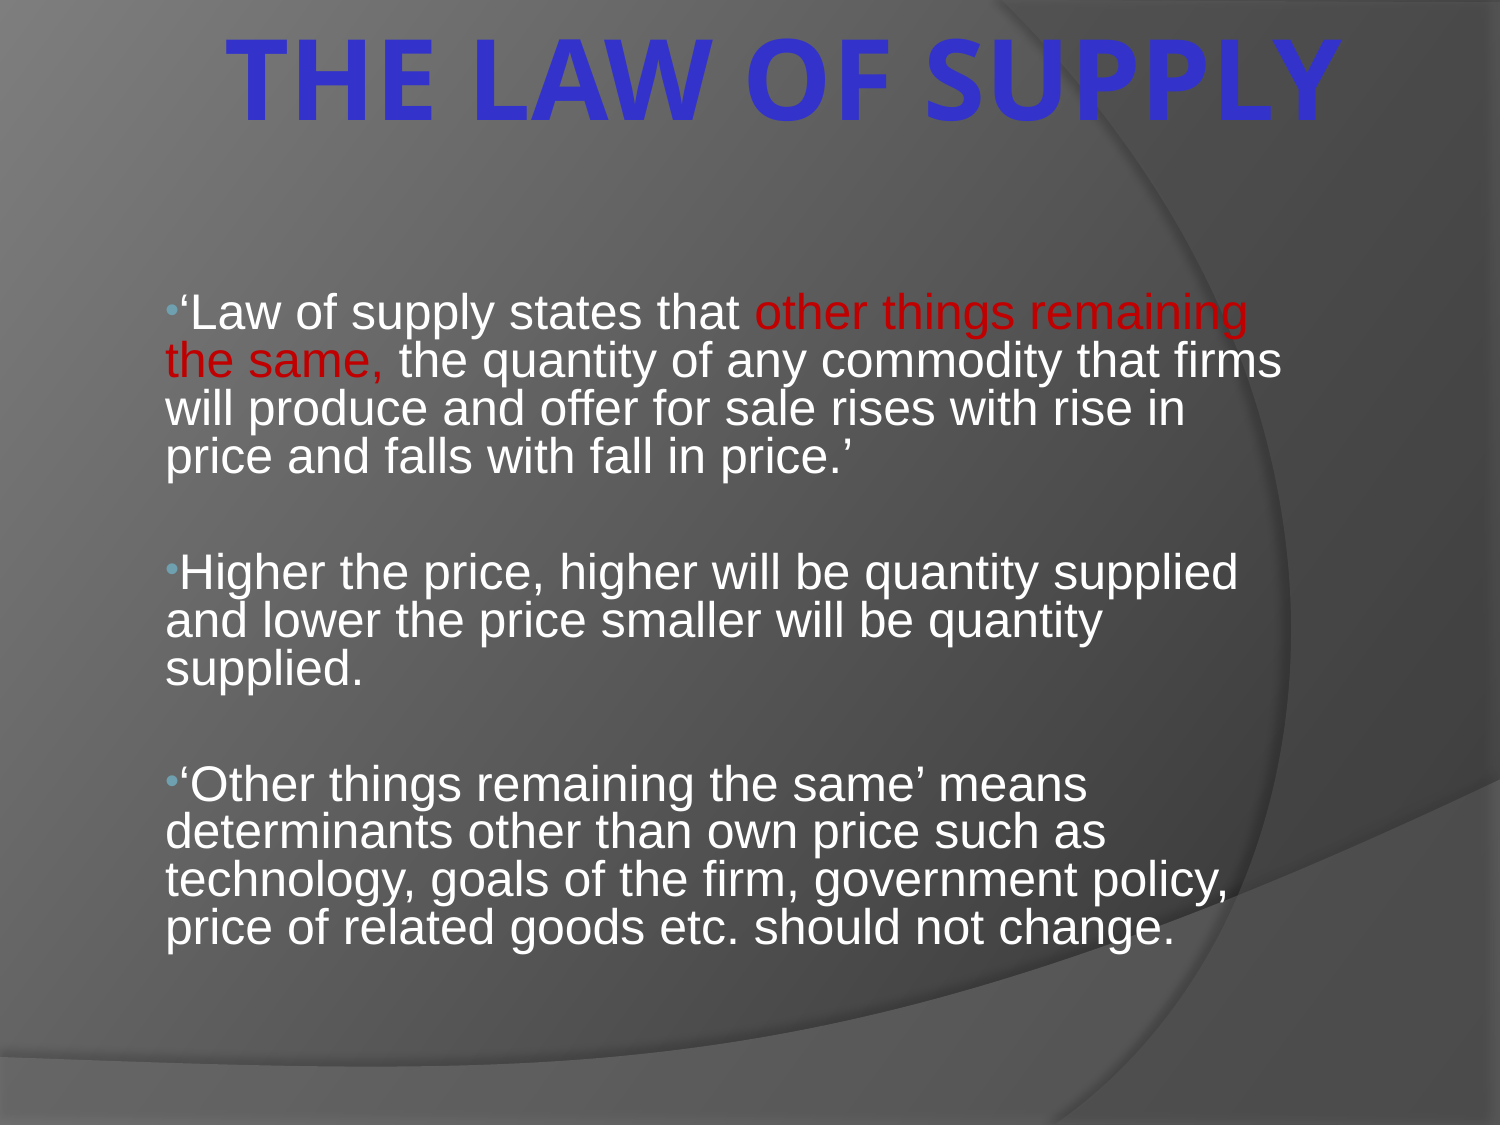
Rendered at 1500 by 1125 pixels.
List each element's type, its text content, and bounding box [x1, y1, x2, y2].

subtitle ‘Law of supply states that other things remaining the same, the quantity of any commodity that firms will produce and offer for sale rises with rise in price and falls with fall in price.’ Higher the price, higher will be quantity supplied and lower the price smaller will be quantity supplied. ‘Other things remaining the same’ means determinants other than own price such as technology, goals of the firm, government policy, price of related goods etc. should not change. [149, 262, 1301, 1013]
title THE LAW OF SUPPLY [74, 0, 1351, 242]
